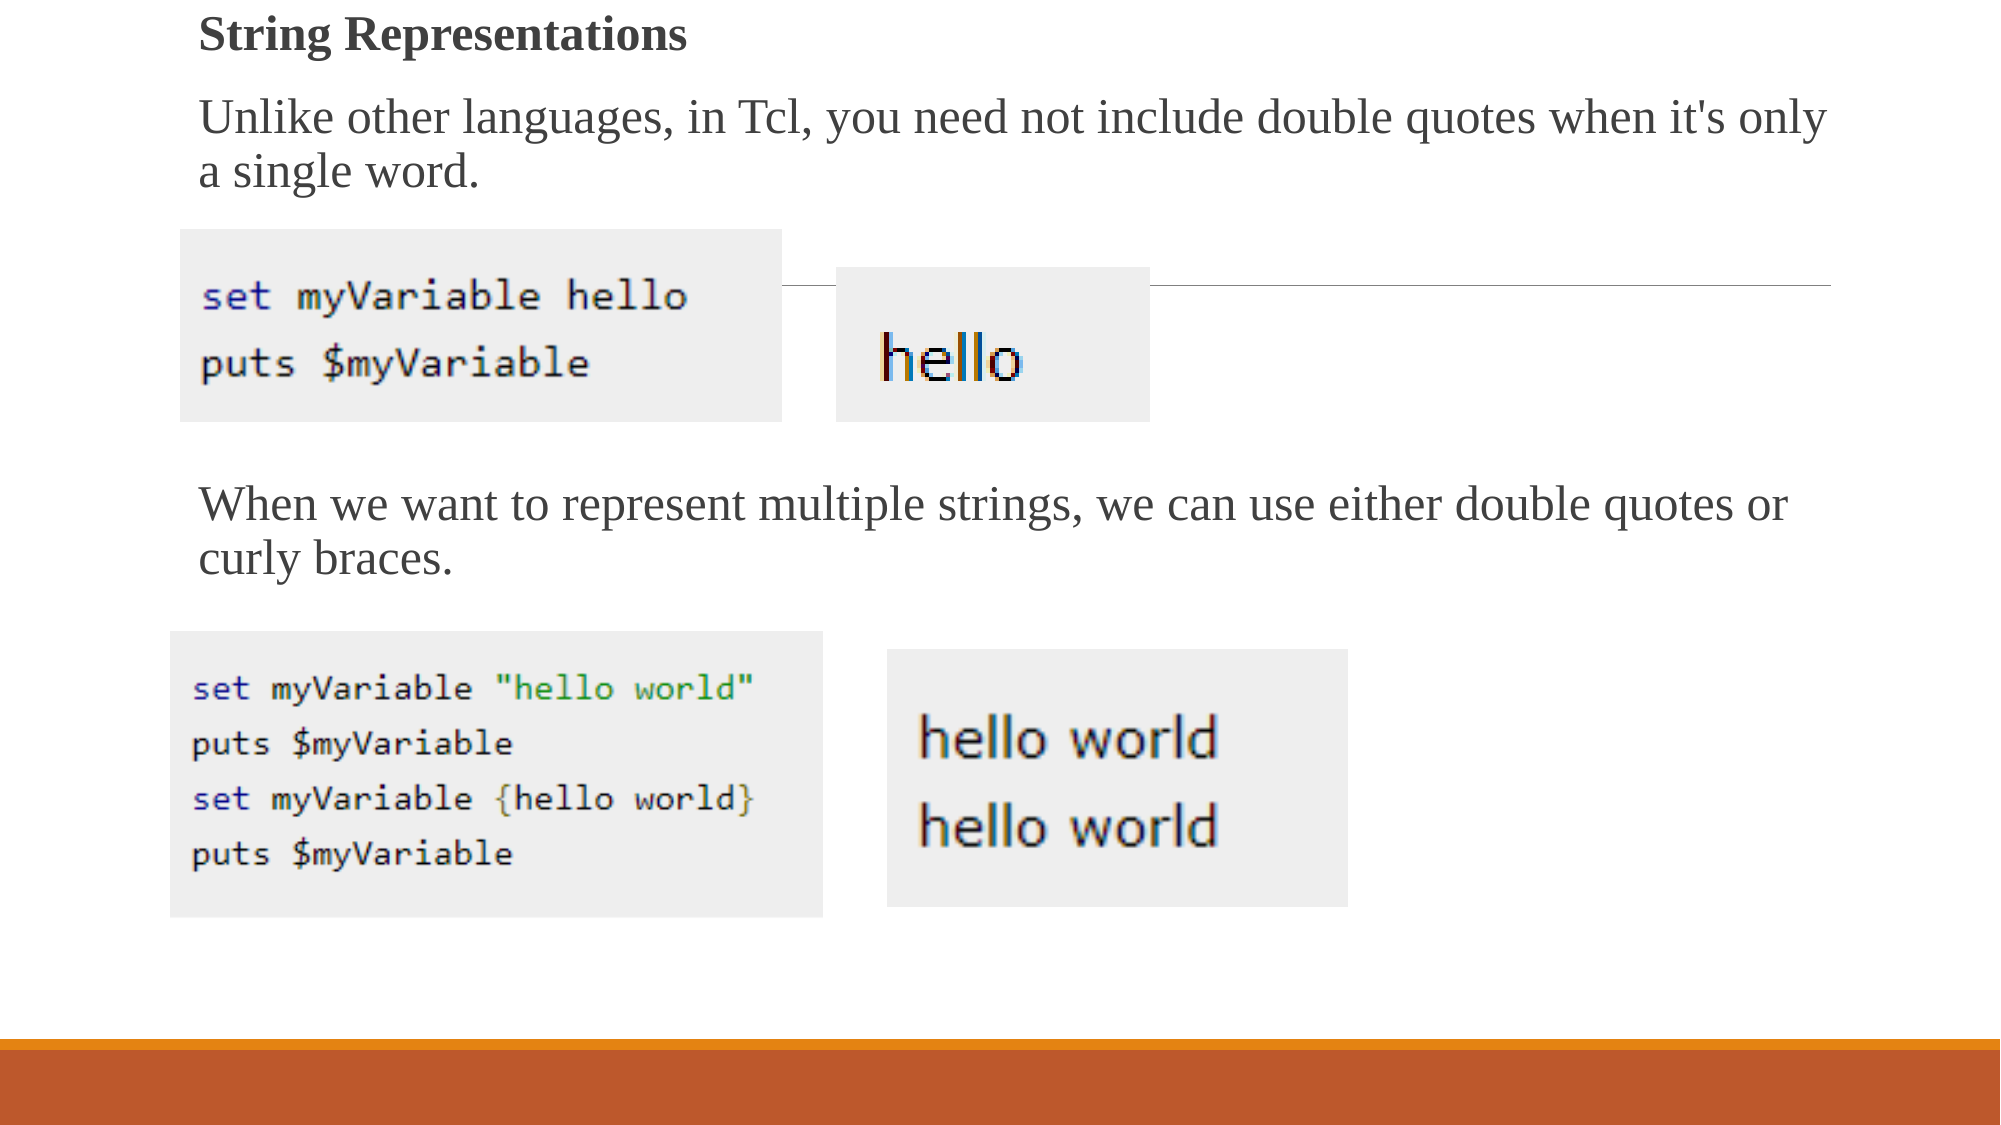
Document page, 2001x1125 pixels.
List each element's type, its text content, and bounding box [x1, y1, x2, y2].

picture [179, 229, 783, 422]
picture [836, 266, 1151, 422]
picture [886, 648, 1348, 908]
picture [169, 630, 824, 925]
list String Representations Unlike other languages, in Tcl, you need not include double quotes when it's only a single word. When we want to represent multiple strings, we can use either double quotes or curly braces. [183, 0, 1834, 993]
